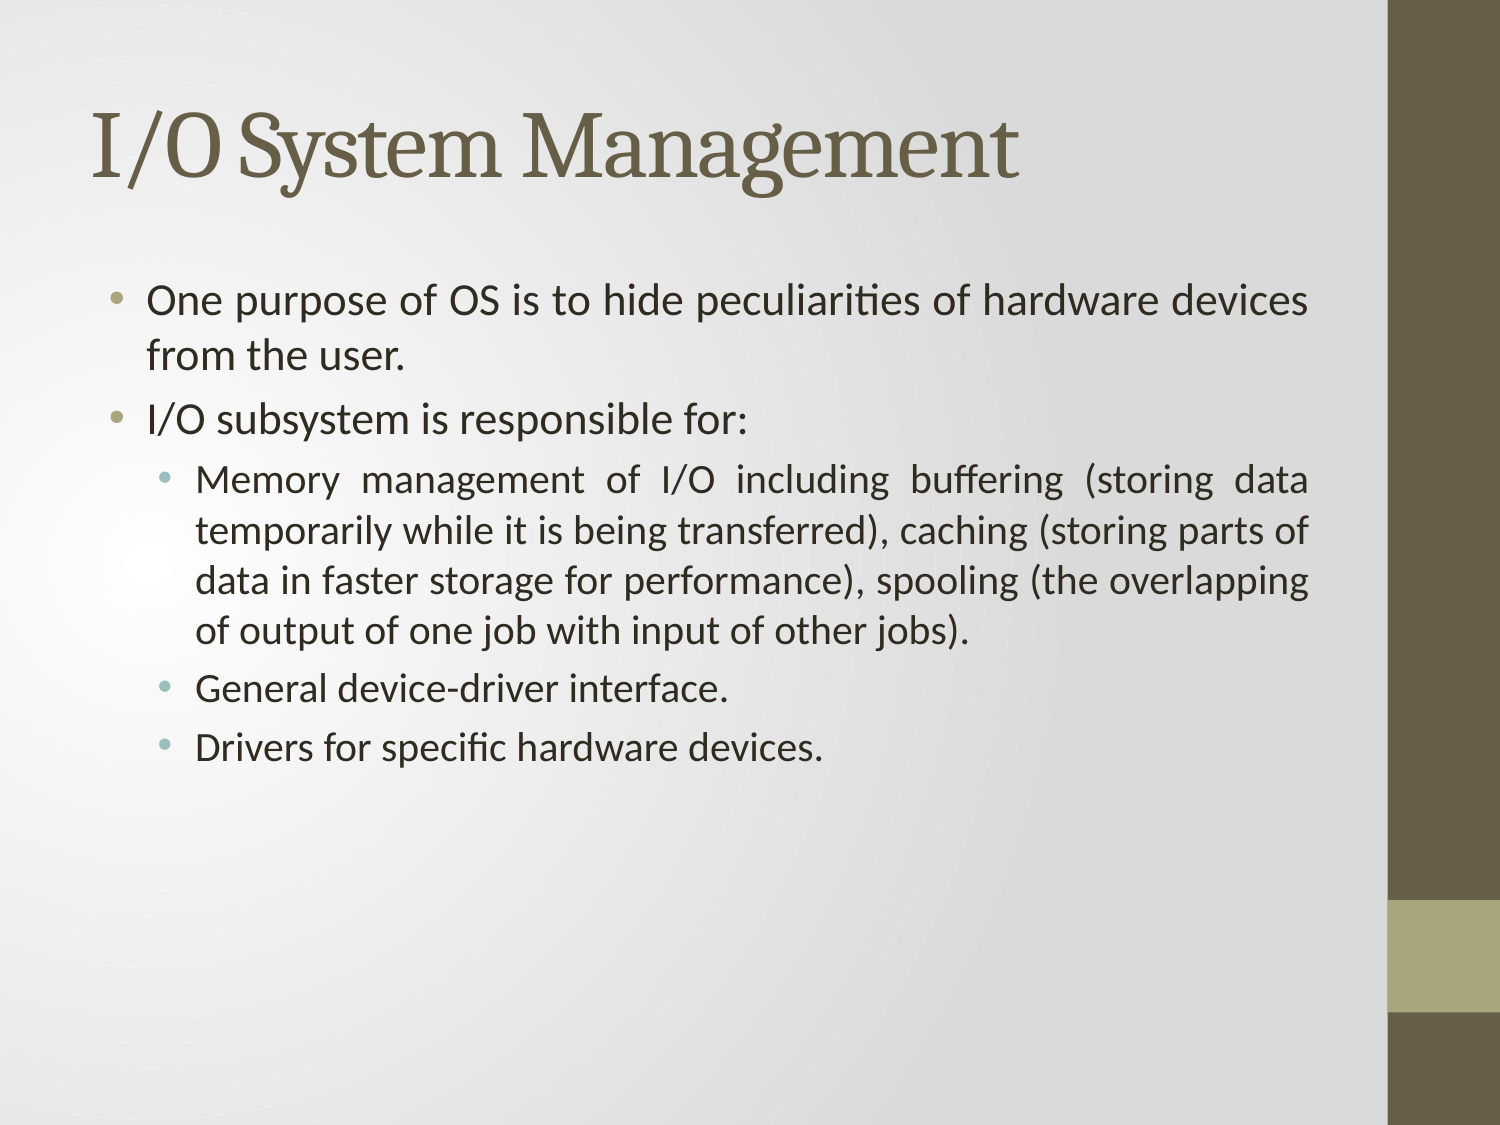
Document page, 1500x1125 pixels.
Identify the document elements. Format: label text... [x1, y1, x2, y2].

title I/O System Management [75, 45, 1325, 233]
list One purpose of OS is to hide peculiarities of hardware devices from the user. I/O subsystem is responsible for: Memory management of I/O including buffering (storing data temporarily while it is being transferred), caching (storing parts of data in faster storage for performance), spooling (the overlapping of output of one job with input of other jobs). General device-driver interface. Drivers for specific hardware devices. [75, 262, 1325, 1050]
